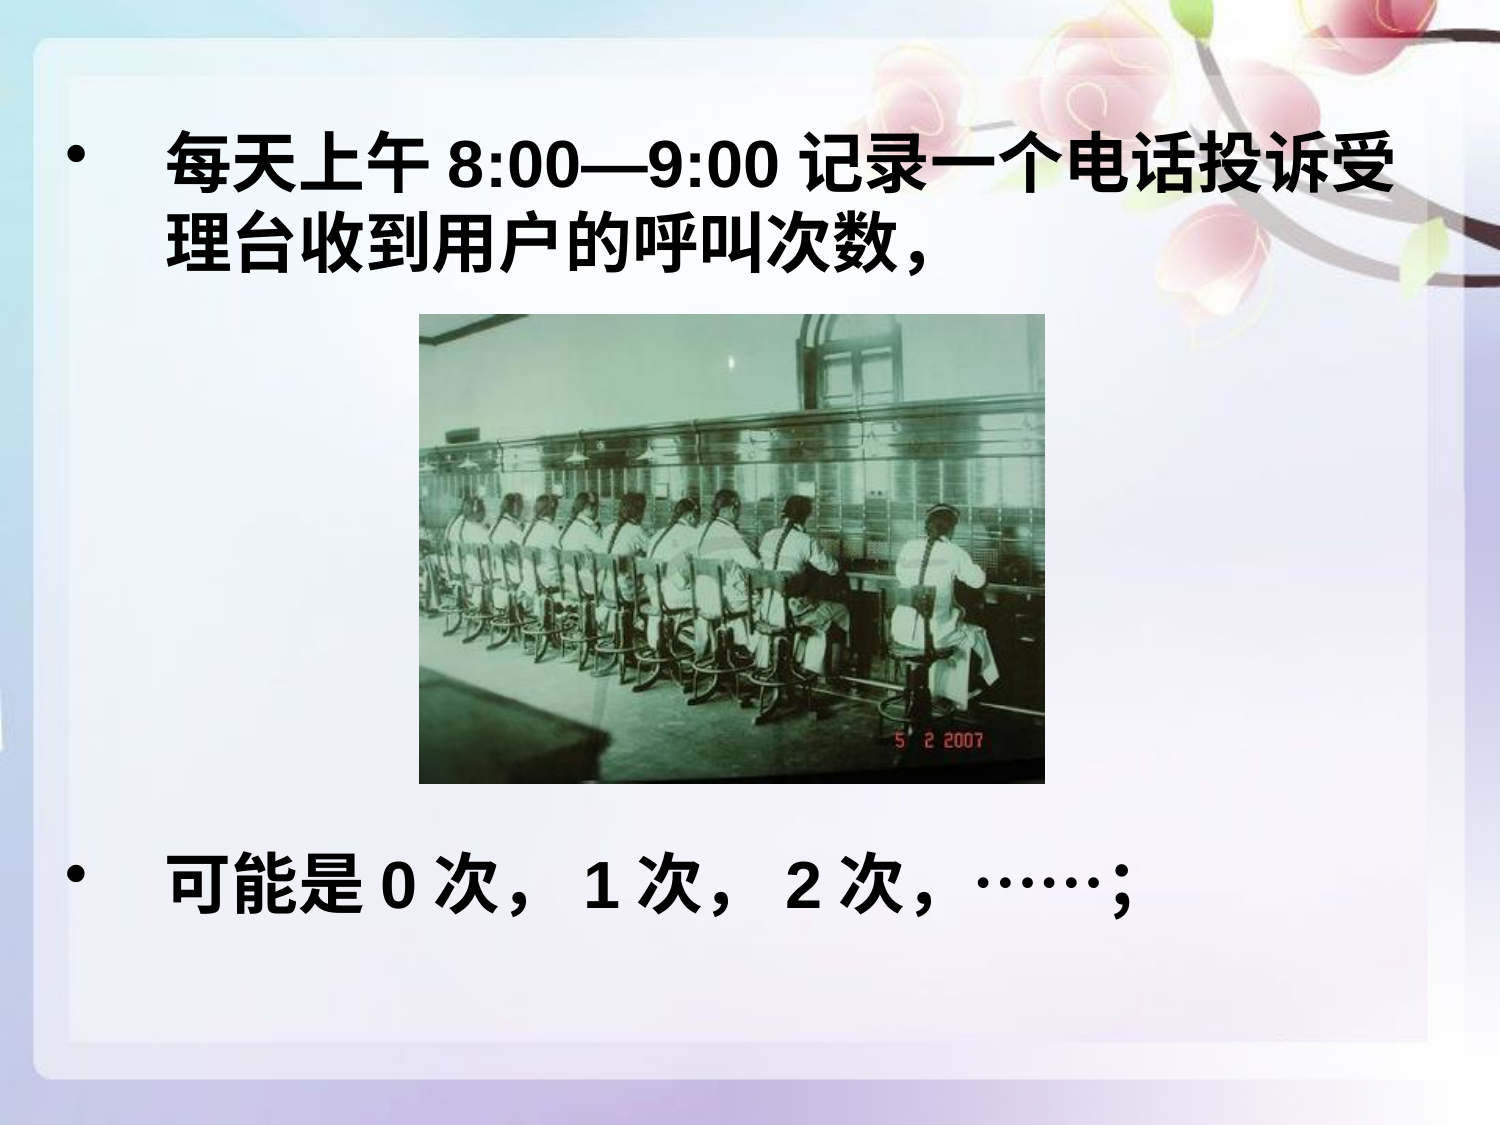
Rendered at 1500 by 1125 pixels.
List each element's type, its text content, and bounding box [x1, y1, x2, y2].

list 每天上午8:00—9:00记录一个电话投诉受理台收到用户的呼叫次数， [49, 113, 1452, 963]
picture [0, 0, 1500, 1125]
text_box 可能是0次，1次，2次，……； [49, 834, 1451, 963]
